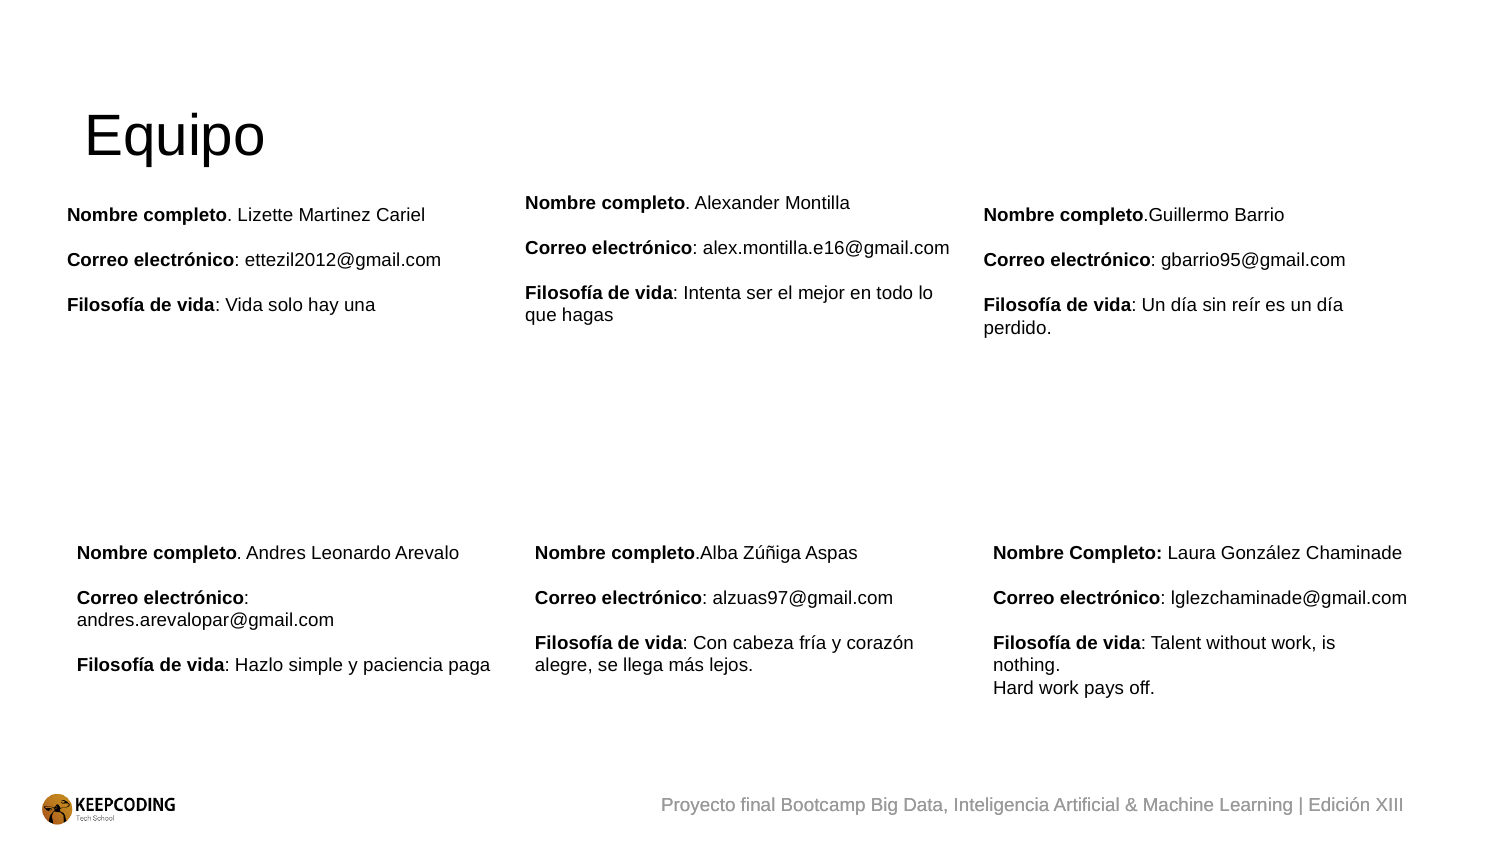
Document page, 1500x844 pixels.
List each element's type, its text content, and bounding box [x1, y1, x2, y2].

title Equipo [69, 82, 363, 188]
text_box Nombre completo.Alba Zúñiga Aspas Correo electrónico: alzuas97@gmail.com Filosofía de vida: Con cabeza fría y corazón alegre, se llega más lejos. [519, 525, 965, 825]
text_box Nombre completo. Andres Leonardo Arevalo Correo electrónico: andres.arevalopar@gmail.com Filosofía de vida: Hazlo simple y paciencia paga [61, 525, 507, 825]
text_box Nombre Completo: Laura González Chaminade Correo electrónico: lglezchaminade@gmail.com Filosofía de vida: Talent without work, is nothing. Hard work pays off. [978, 525, 1423, 825]
text_box Nombre completo. Alexander Montilla Correo electrónico: alex.montilla.e16@gmail.com Filosofía de vida: Intenta ser el mejor en todo lo que hagas [510, 175, 979, 476]
picture [35, 789, 192, 830]
text_box Nombre completo. Lizette Martinez Cariel Correo electrónico: ettezil2012@gmail.com Filosofía de vida: Vida solo hay una [52, 188, 497, 488]
text_box Nombre completo.Guillermo Barrio Correo electrónico: gbarrio95@gmail.com Filosofía de vida: Un día sin reír es un día perdido. [968, 188, 1414, 488]
